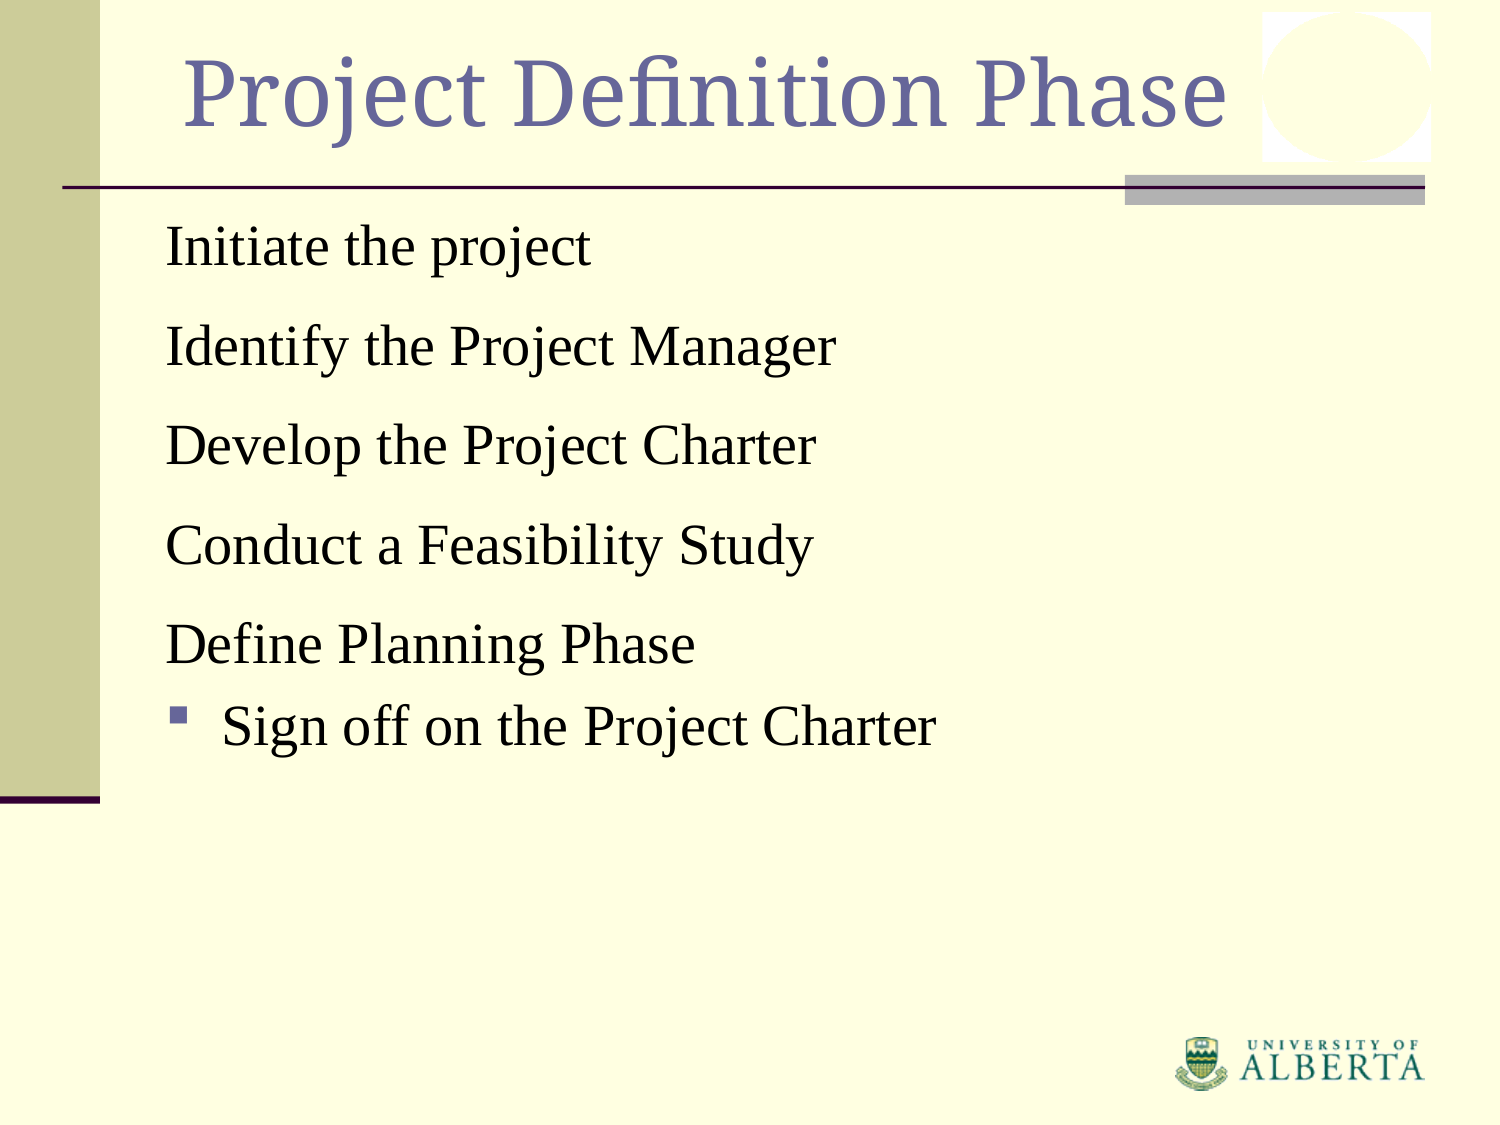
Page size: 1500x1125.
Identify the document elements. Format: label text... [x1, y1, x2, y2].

picture [1175, 1037, 1425, 1091]
list Initiate the project Identify the Project Manager Develop the Project Charter Conduct a Feasibility Study Define Planning Phase Sign off on the Project Charter [149, 199, 1426, 981]
title Project Definition Phase [149, 26, 1263, 153]
